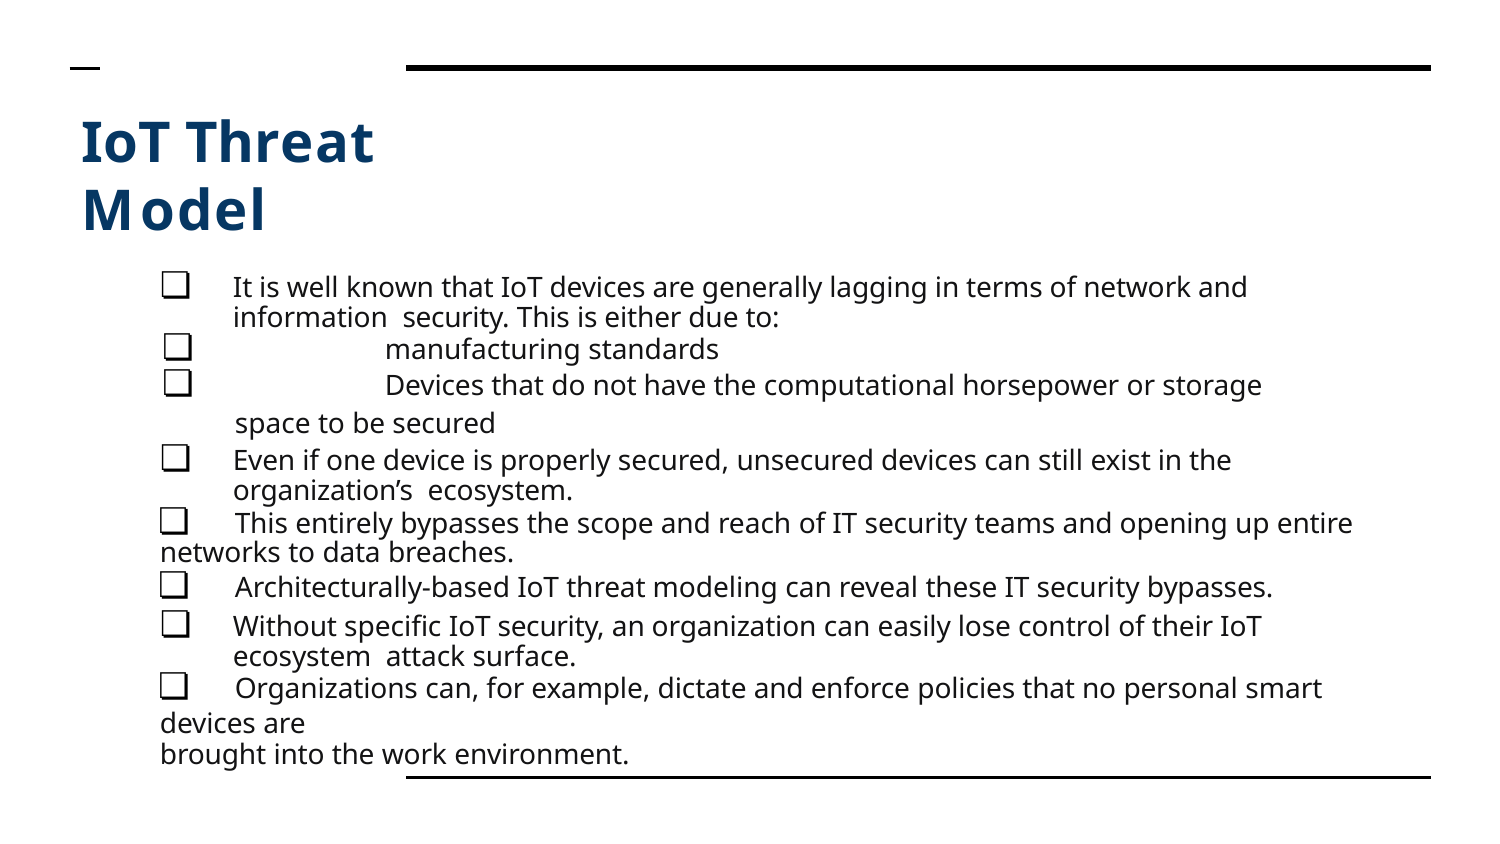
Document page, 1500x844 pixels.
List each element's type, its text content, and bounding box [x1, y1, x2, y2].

text_box ❏ It is well known that IoT devices are generally lagging in terms of network and information security. This is either due to: ❏ manufacturing standards ❏ Devices that do not have the computational horsepower or storage space to be secured ❏ Even if one device is properly secured, unsecured devices can still exist in the organization’s ecosystem. ❏ This entirely bypasses the scope and reach of IT security teams and opening up entire networks to data breaches. ❏ Architecturally-based IoT threat modeling can reveal these IT security bypasses. ❏ Without specific IoT security, an organization can easily lose control of their IoT ecosystem attack surface. ❏ Organizations can, for example, dictate and enforce policies that no personal smart devices are brought into the work environment. [158, 260, 1419, 771]
title IoT Threat Model [79, 104, 534, 248]
